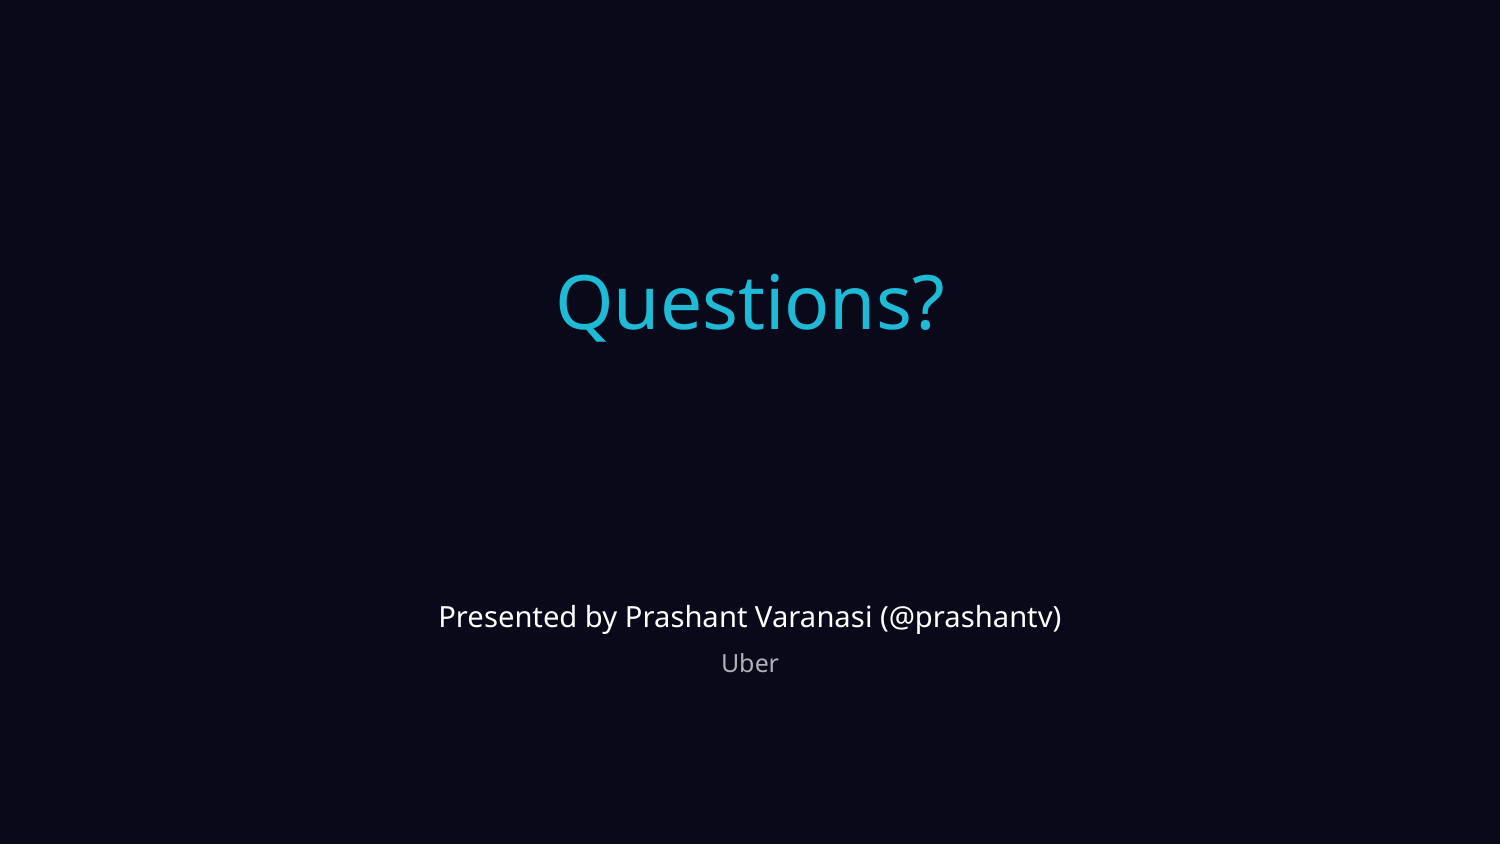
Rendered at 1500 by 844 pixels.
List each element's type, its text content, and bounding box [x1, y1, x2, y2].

title Uber [107, 632, 1393, 711]
title Presented by Prashant Varanasi (@prashantv) [107, 583, 1393, 632]
title Questions? [107, 104, 1393, 494]
